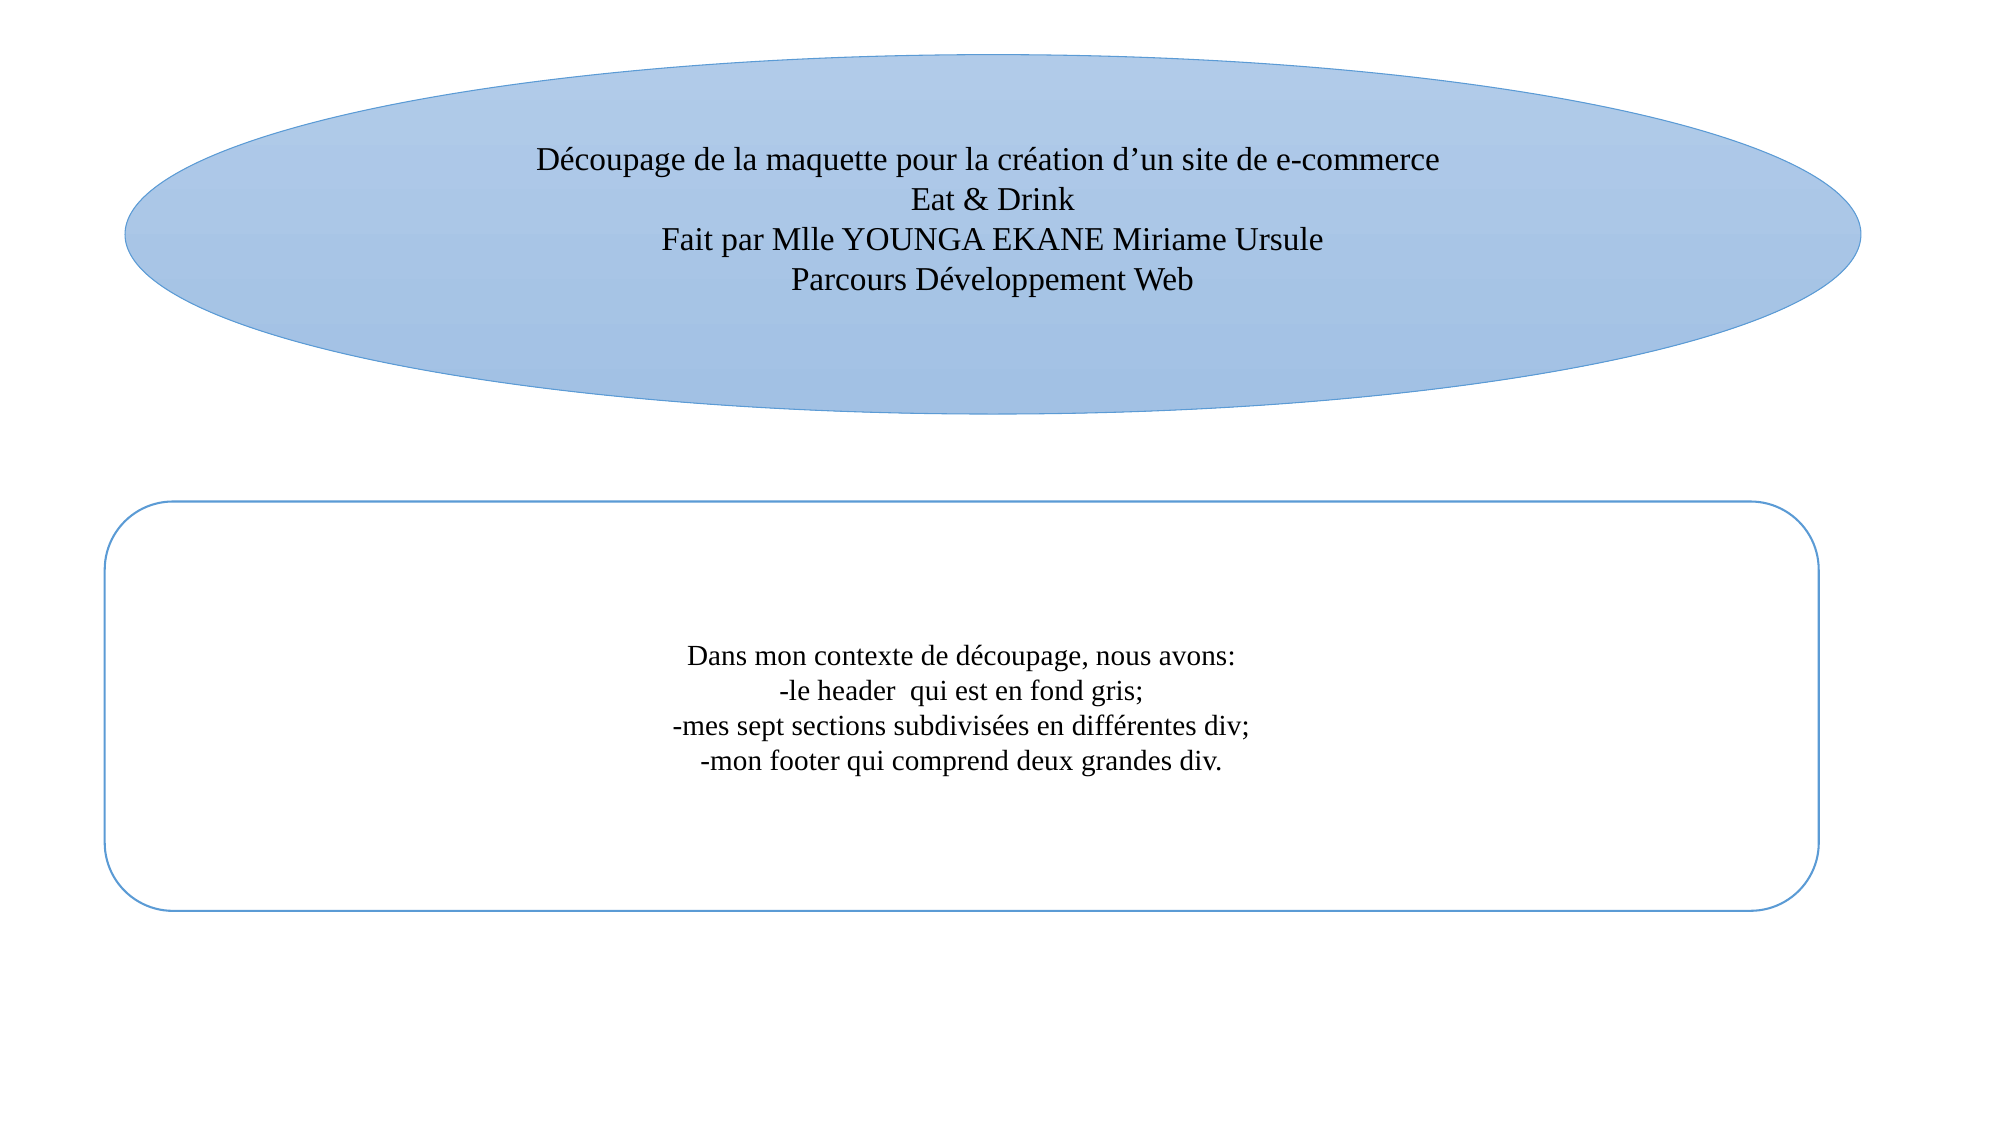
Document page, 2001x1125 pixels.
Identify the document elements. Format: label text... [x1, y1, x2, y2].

text_box Découpage de la maquette pour la création d’un site de e-commerce Eat & Drink Fait par Mlle YOUNGA EKANE Miriame Ursule Parcours Développement Web [124, 54, 1862, 415]
text_box Dans mon contexte de découpage, nous avons: -le header qui est en fond gris; -mes sept sections subdivisées en différentes div; -mon footer qui comprend deux grandes div. [103, 500, 1820, 912]
